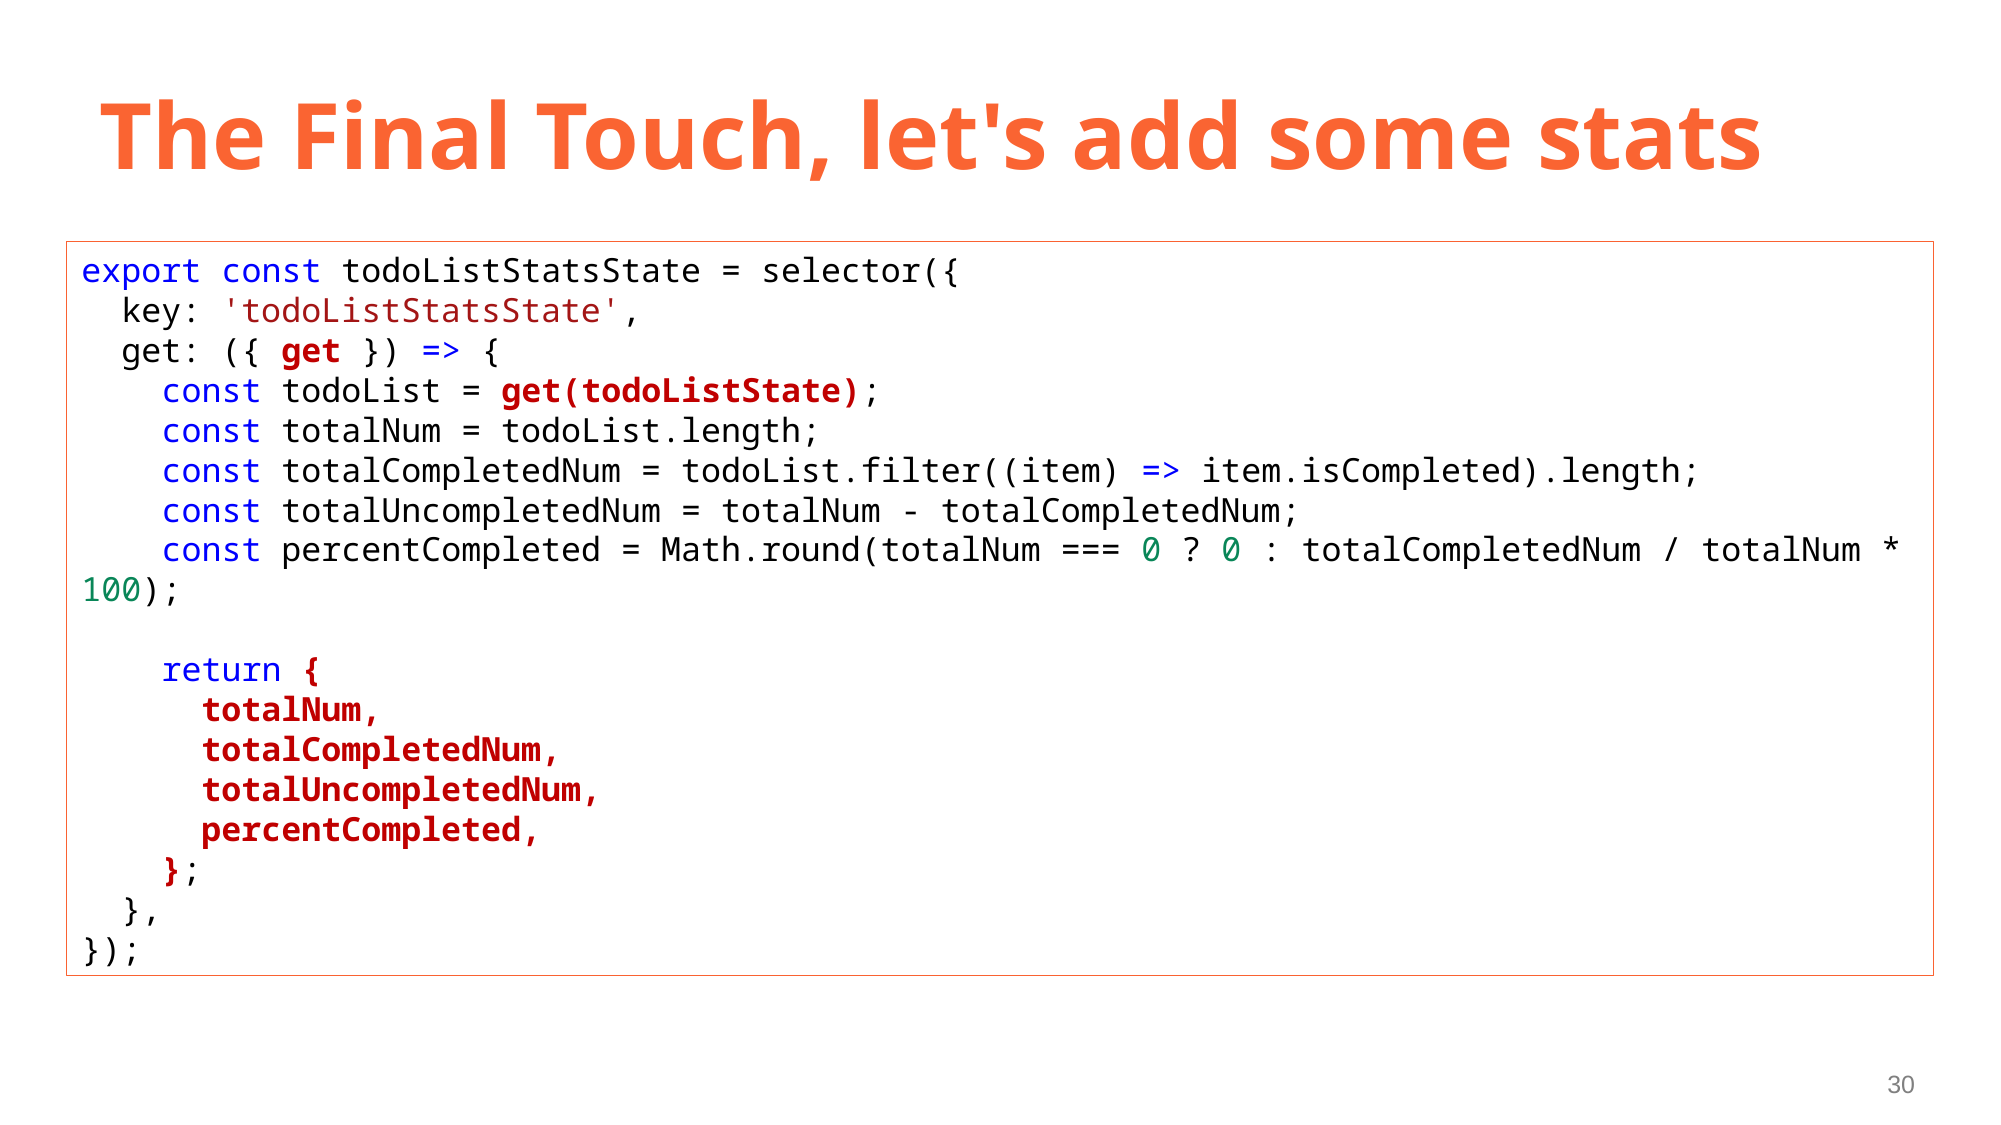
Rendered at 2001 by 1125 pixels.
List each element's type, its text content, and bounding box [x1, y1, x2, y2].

slide_number 30 [1815, 1061, 1916, 1107]
text_box export const todoListStatsState = selector({ key: 'todoListStatsState', get: ({ get }) => { const todoList = get(todoListState); const totalNum = todoList.length; const totalCompletedNum = todoList.filter((item) => item.isCompleted).length; const totalUncompletedNum = totalNum - totalCompletedNum; const percentCompleted = Math.round(totalNum === 0 ? 0 : totalCompletedNum / totalNum * 100); return { totalNum, totalCompletedNum, totalUncompletedNum, percentCompleted, }; }, }); [66, 241, 1934, 976]
title The Final Touch, let's add some stats [84, 49, 1916, 233]
